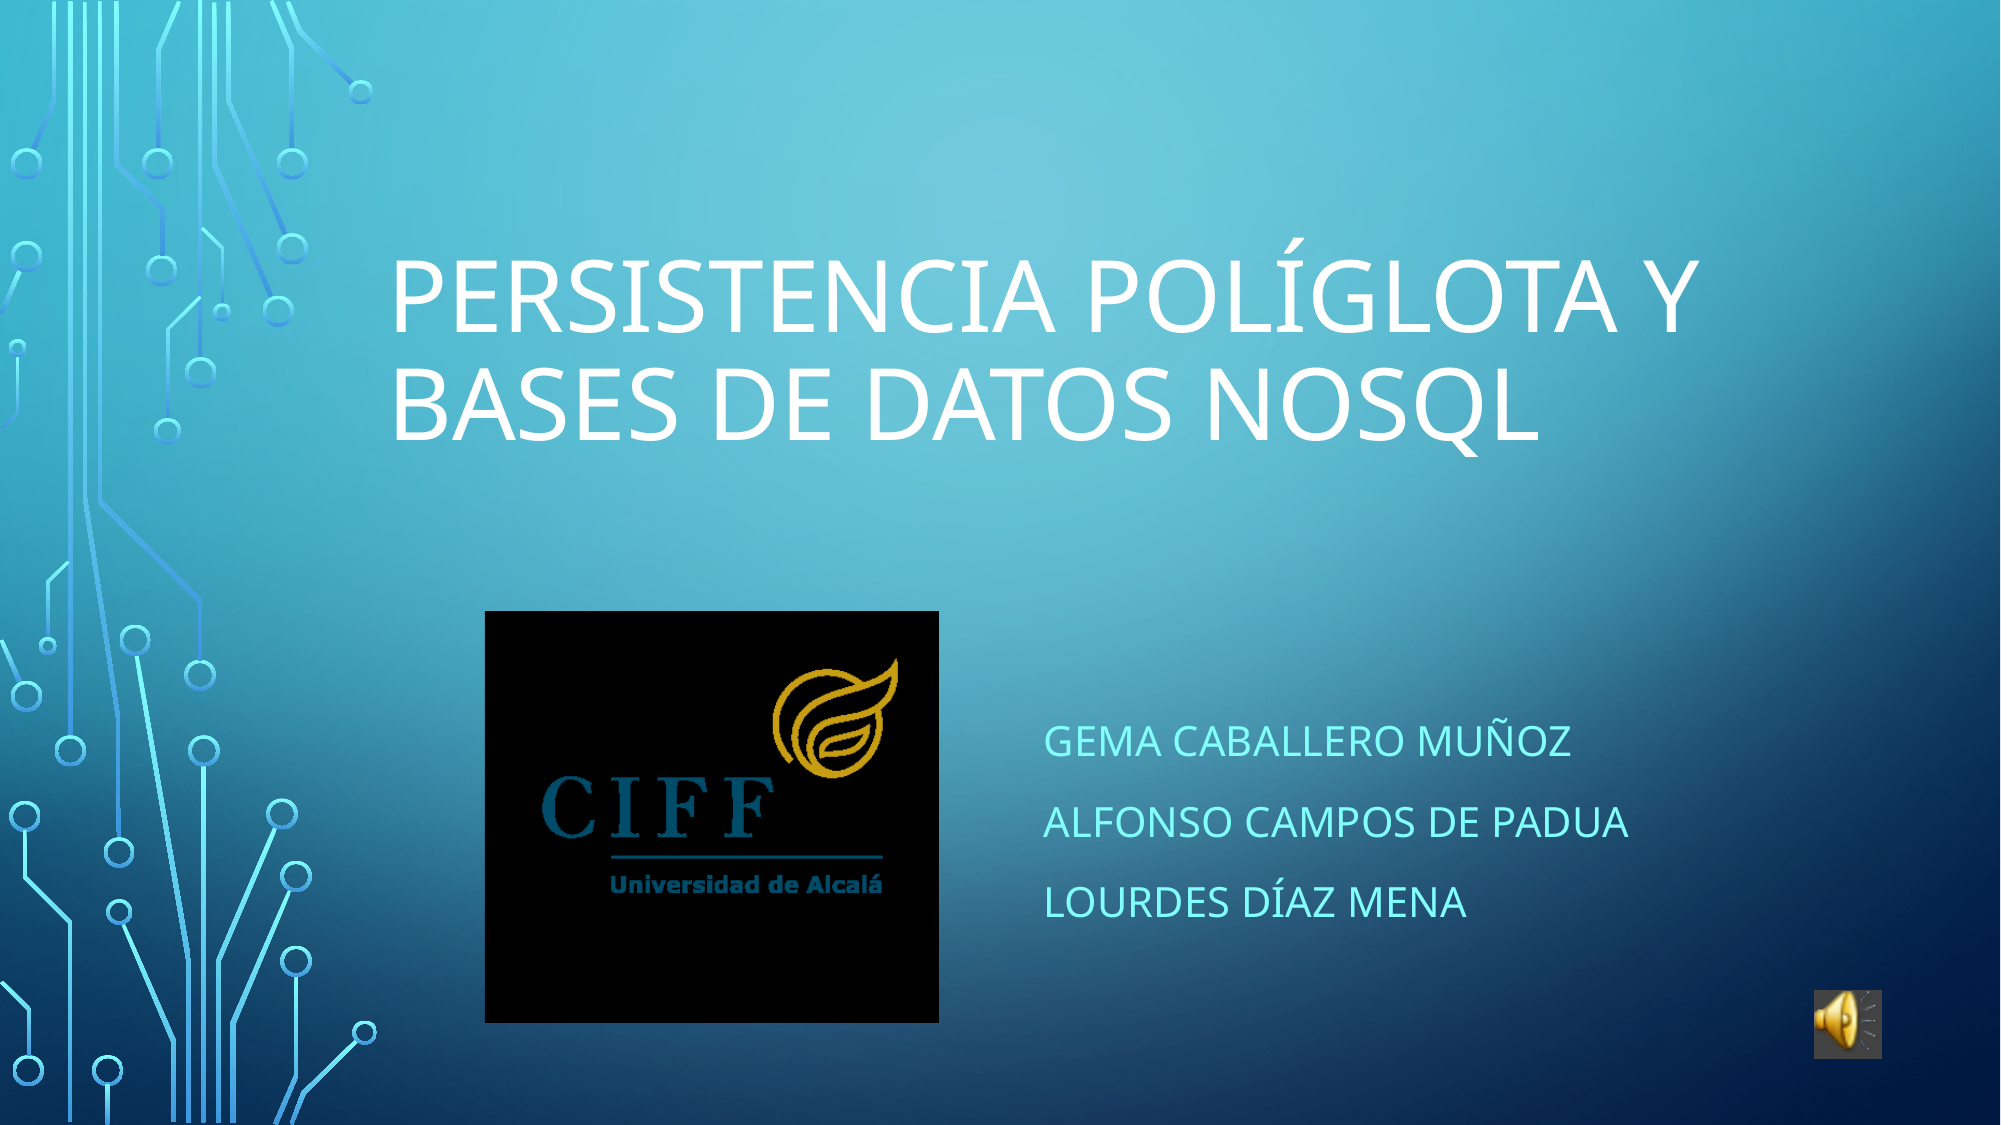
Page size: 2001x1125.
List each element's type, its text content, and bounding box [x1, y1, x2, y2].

picture [1812, 989, 1884, 1060]
picture [484, 611, 940, 1024]
subtitle Gema caballero muñoz Alfonso campos DE Padua Lourdes Díaz mena [1028, 697, 1701, 938]
title Persistencia políglota y Bases de datos noSQL [372, 184, 1750, 698]
